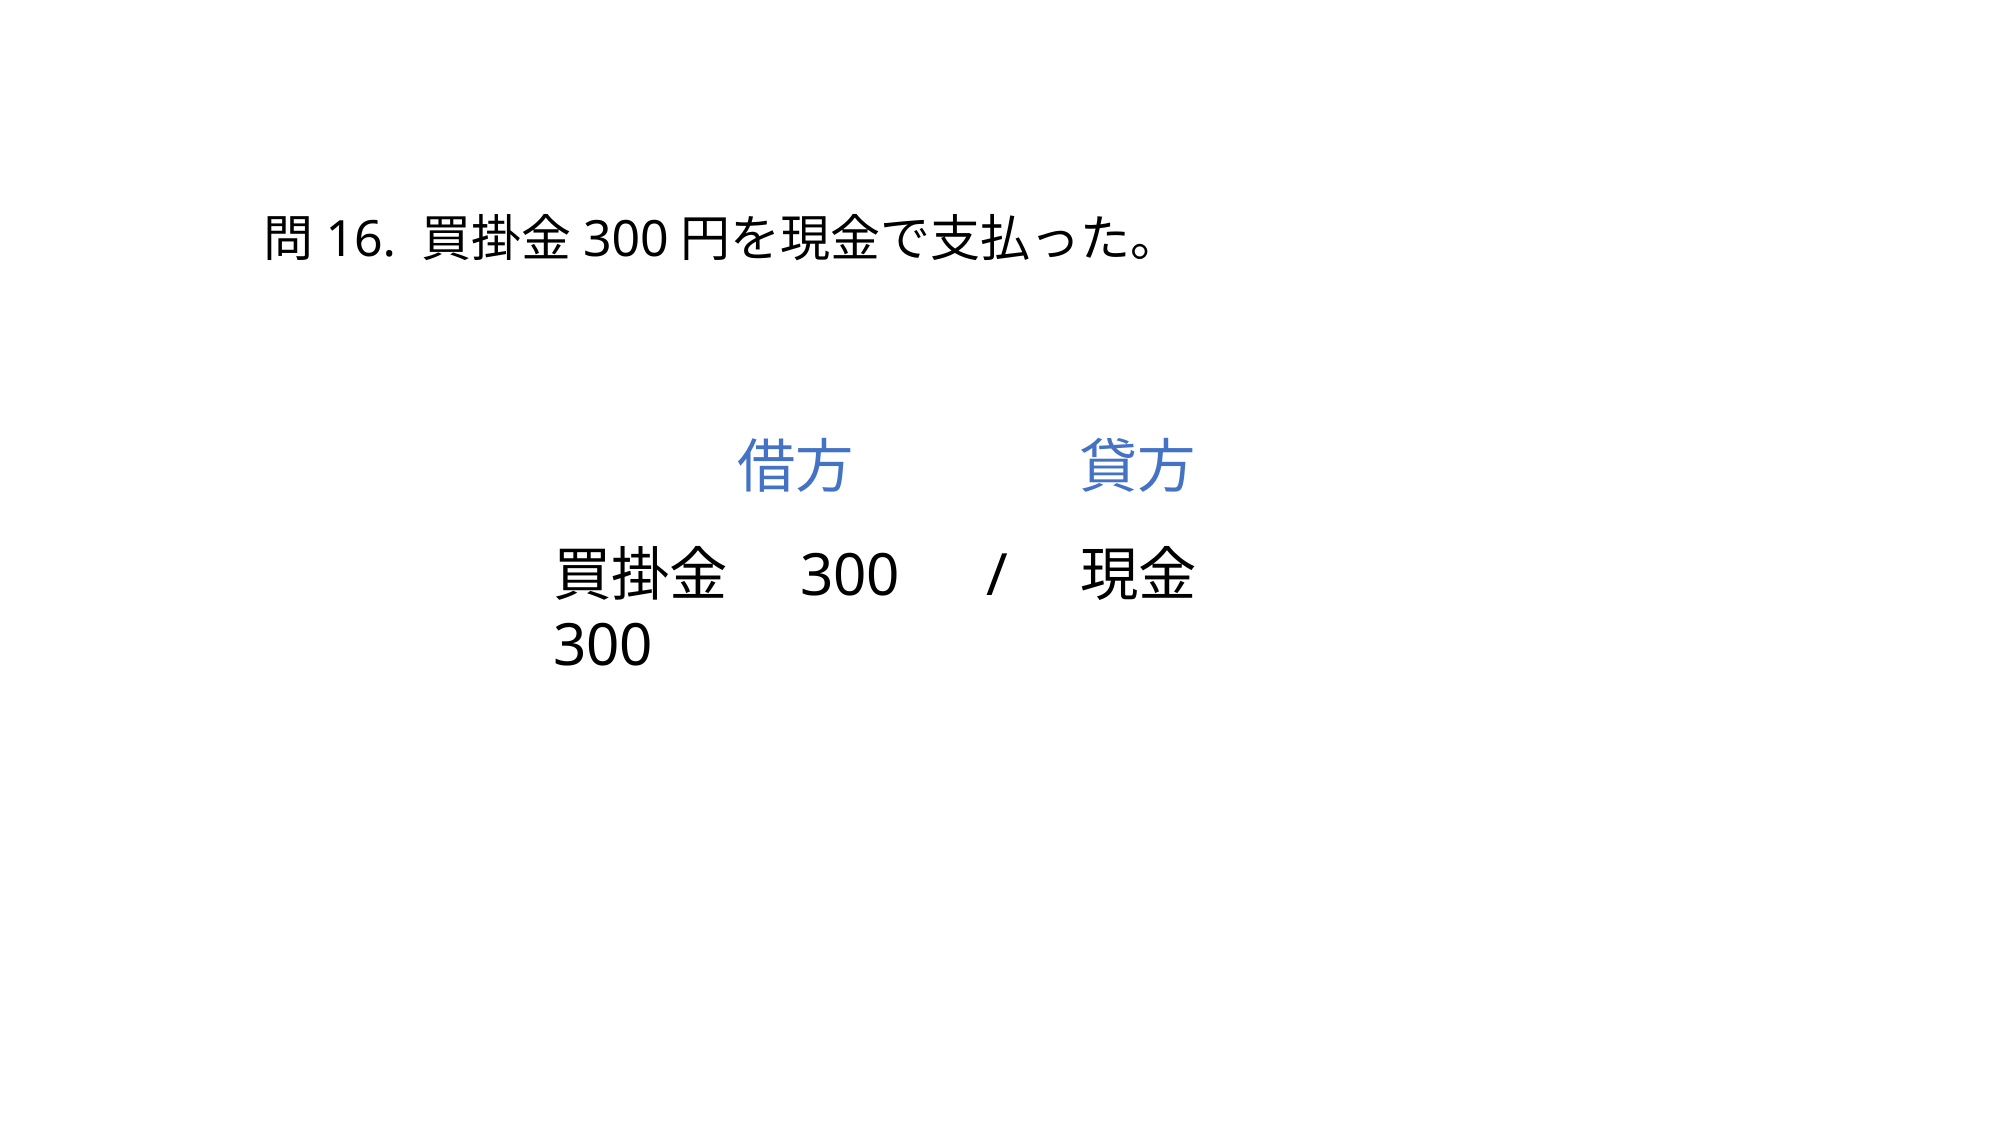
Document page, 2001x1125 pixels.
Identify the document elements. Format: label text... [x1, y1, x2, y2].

text_box 貸方 [1064, 422, 1239, 507]
text_box 問16. 買掛金300円を現金で支払った。 [248, 199, 1784, 275]
text_box 買掛金 300 / 現金 300 [538, 529, 1448, 685]
text_box 借方 [722, 422, 897, 507]
